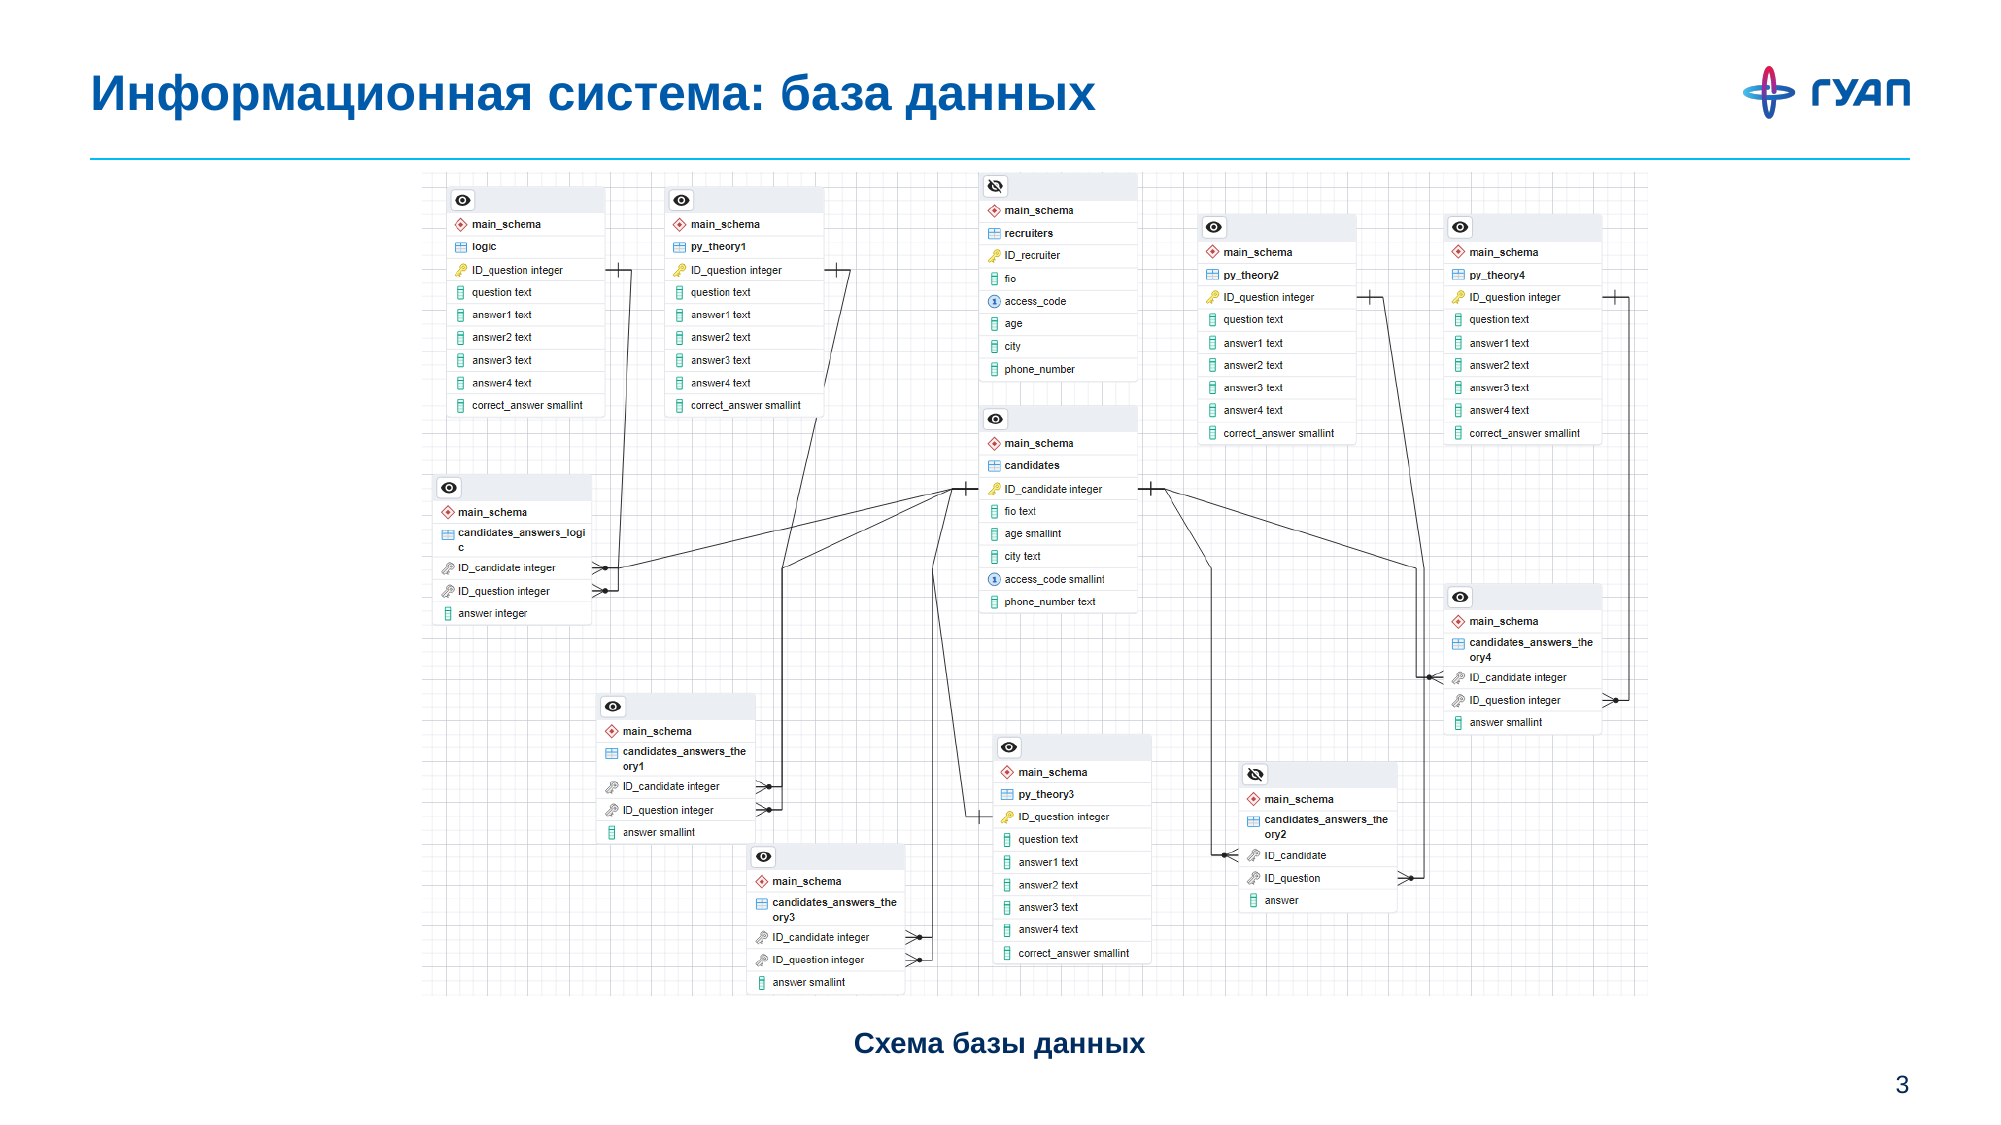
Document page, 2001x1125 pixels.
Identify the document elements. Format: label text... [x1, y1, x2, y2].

picture [1743, 66, 1910, 119]
title Информационная система: база данных [90, 66, 1667, 122]
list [422, 172, 1648, 996]
list Схема базы данных [661, 1020, 1339, 1125]
